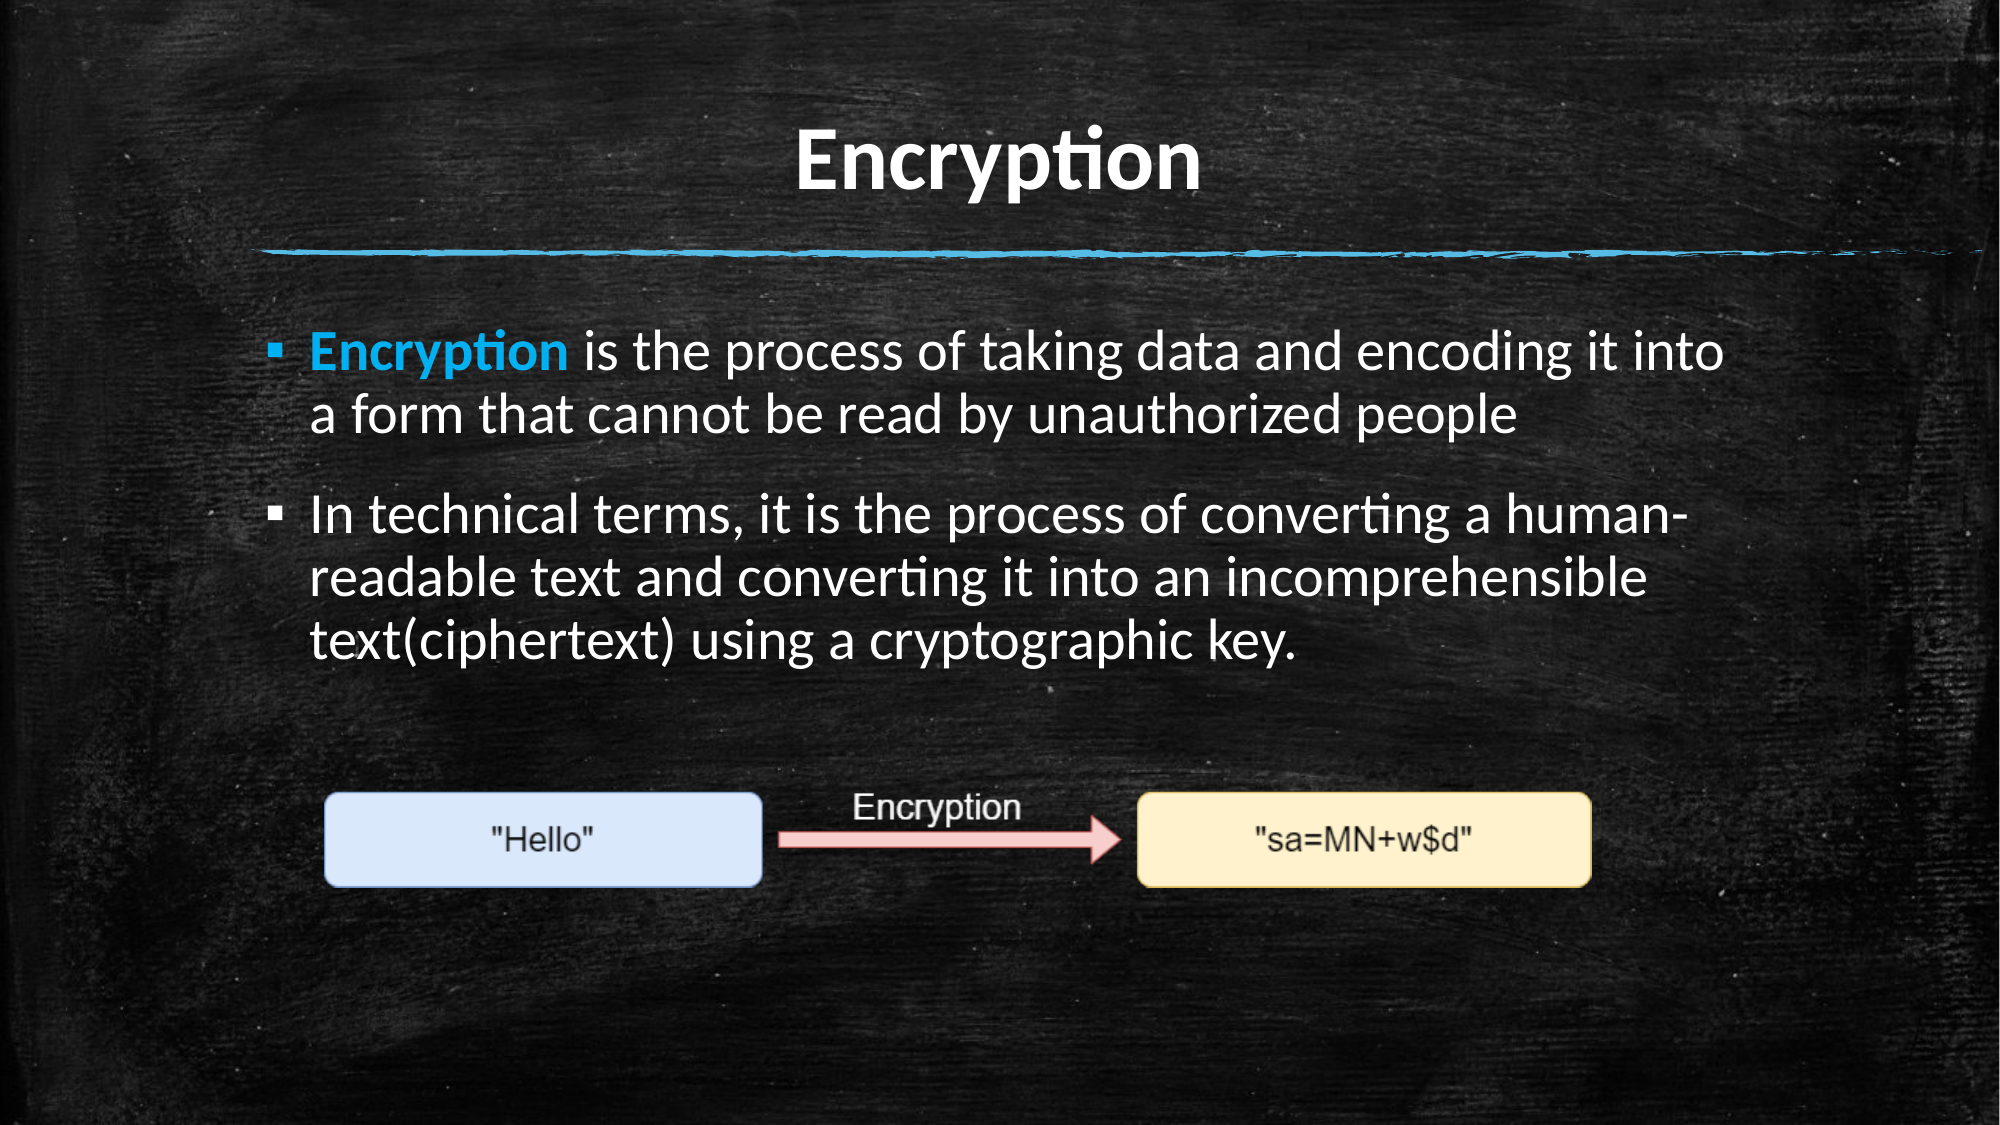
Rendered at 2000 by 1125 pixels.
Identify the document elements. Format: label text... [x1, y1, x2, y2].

title Encryption [249, 50, 1750, 218]
picture [324, 787, 1592, 888]
list Encryption is the process of taking data and encoding it into a form that cannot be read by unauthorized people In technical terms, it is the process of converting a human-readable text and converting it into an incomprehensible text(ciphertext) using a cryptographic key. [249, 312, 1750, 1013]
